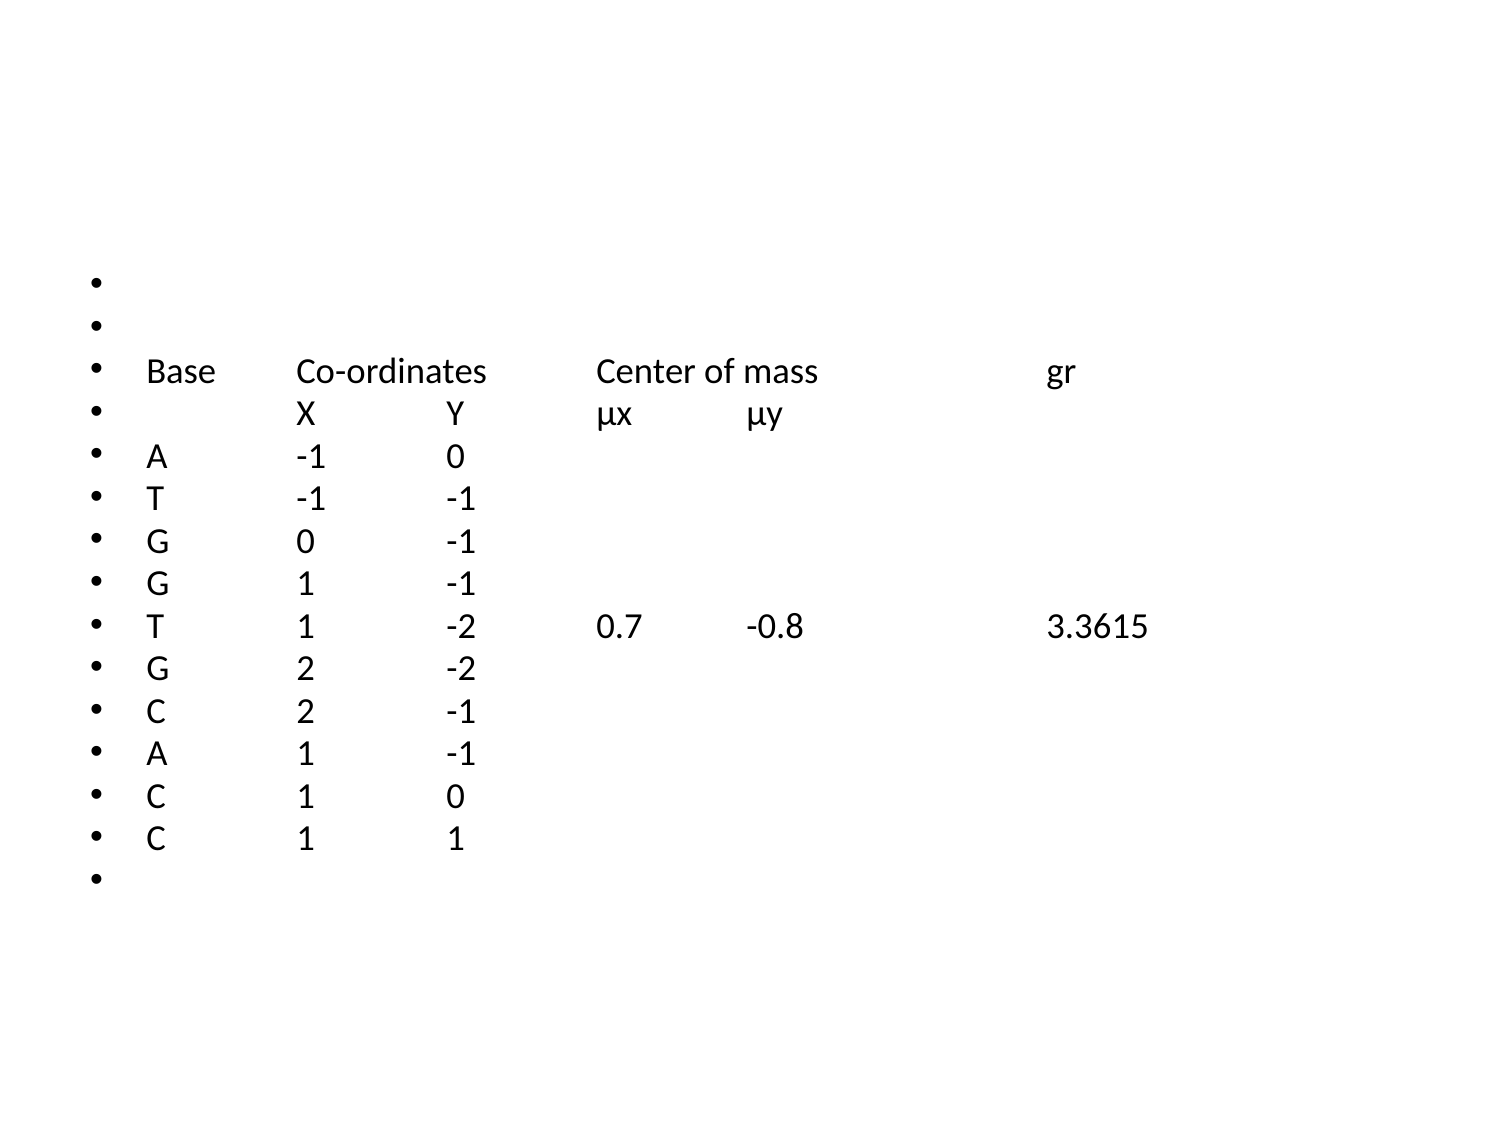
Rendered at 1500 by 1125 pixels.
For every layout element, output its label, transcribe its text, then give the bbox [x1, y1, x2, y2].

list Base Co-ordinates Center of mass gr X Y µx µy A -1 0 T -1 -1 G 0 -1 G 1 -1 T 1 -2 0.7 -0.8 3.3615 G 2 -2 C 2 -1 A 1 -1 C 1 0 C 1 1 [75, 262, 1425, 1005]
